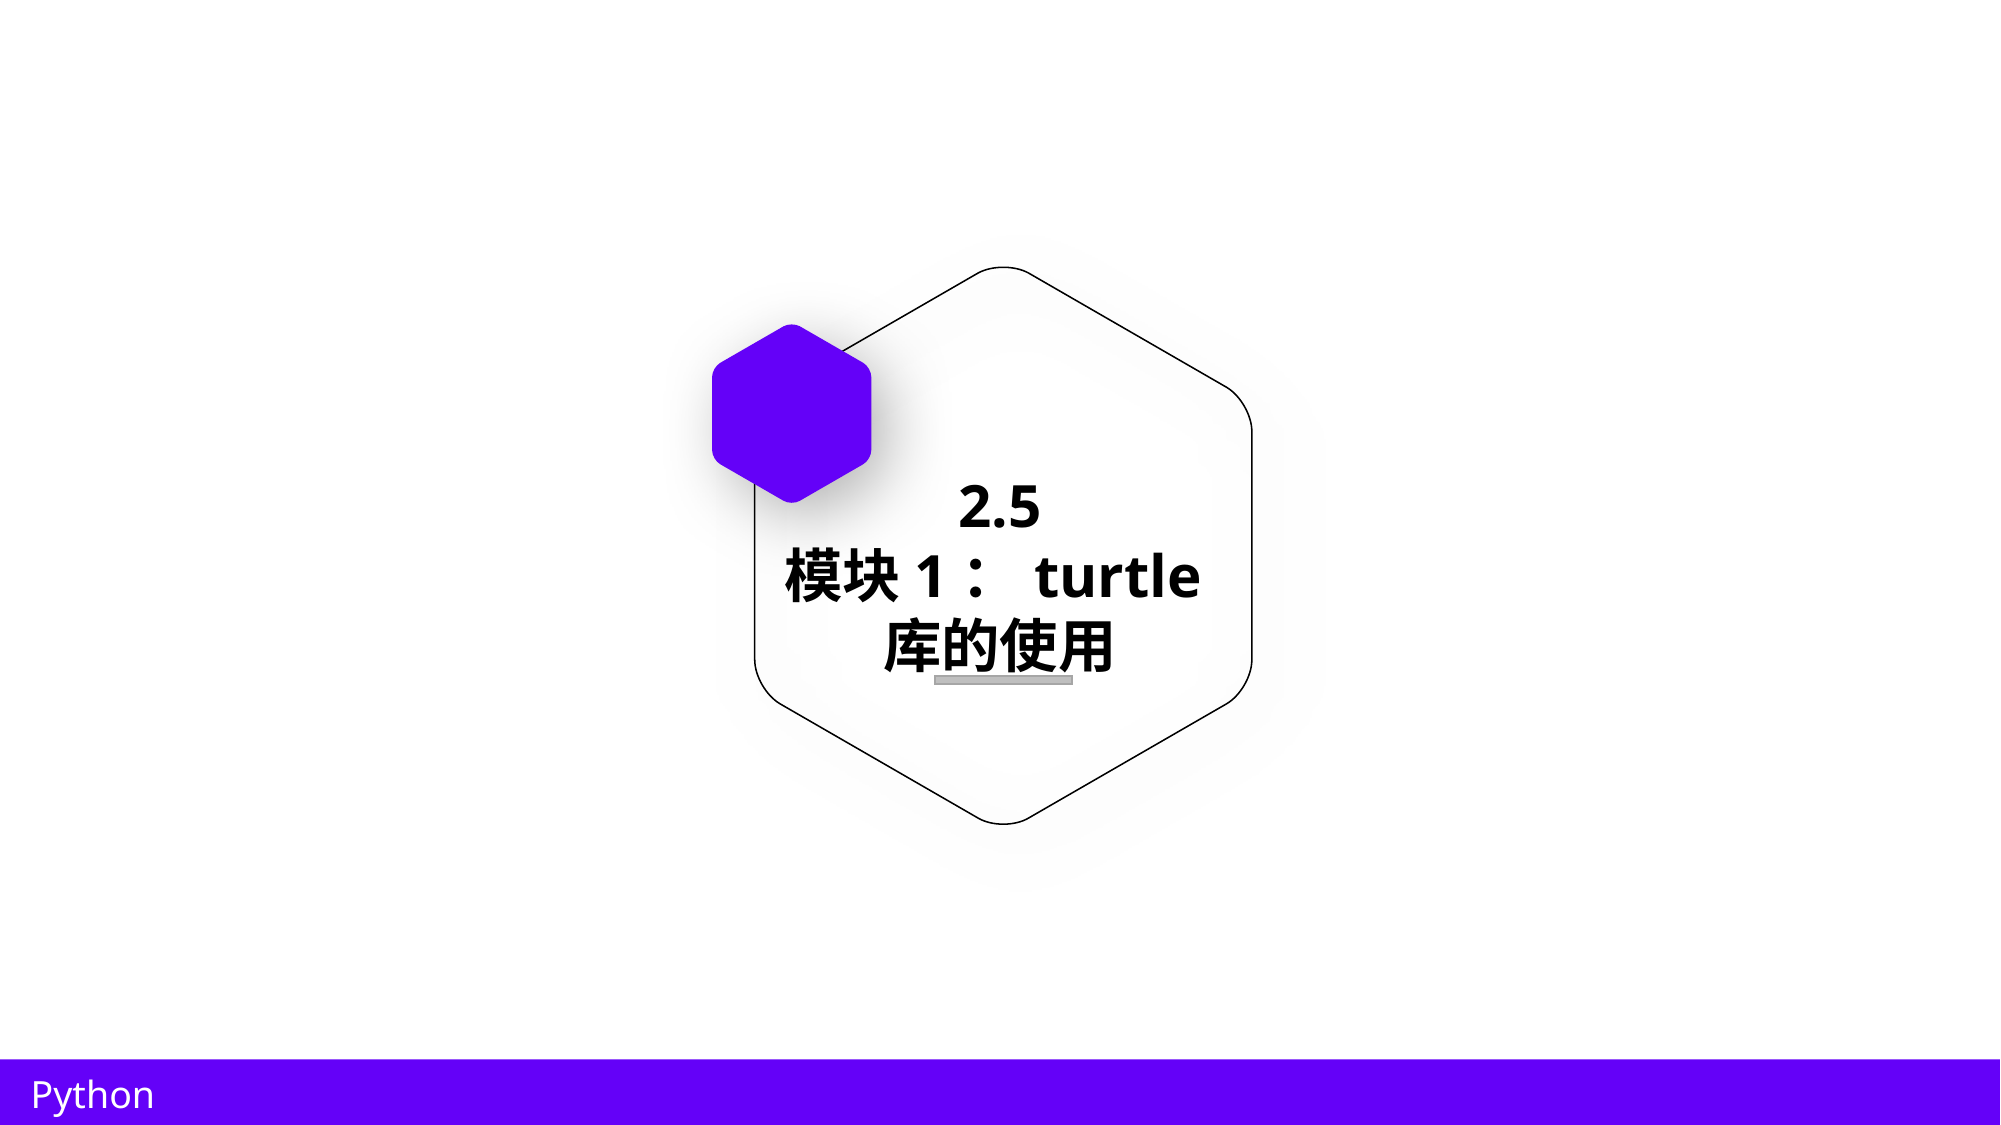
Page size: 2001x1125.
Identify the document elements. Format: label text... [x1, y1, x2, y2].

text_box 2.5 模块1：turtle库的使用 [765, 461, 1234, 687]
